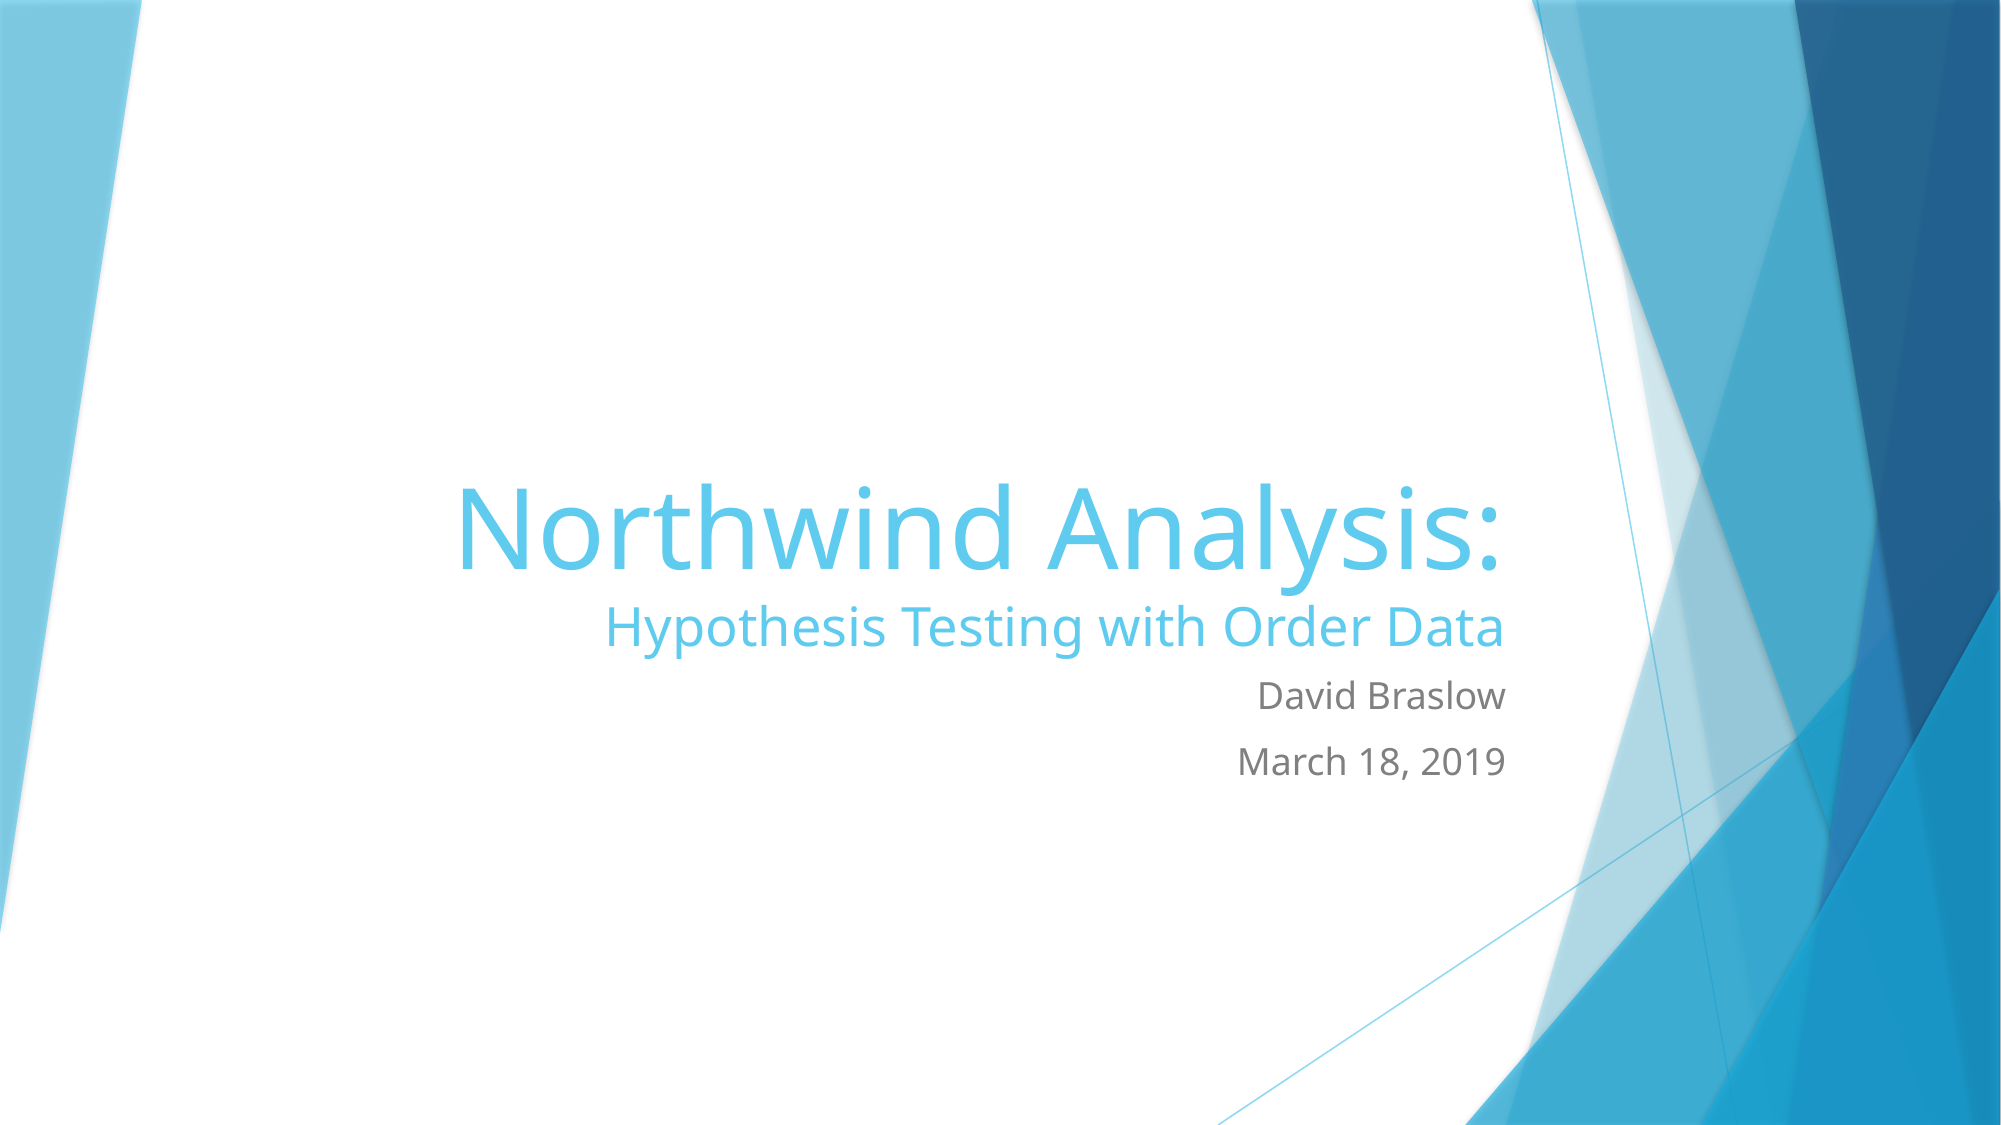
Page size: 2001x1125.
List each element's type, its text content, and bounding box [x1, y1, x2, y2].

title Northwind Analysis: Hypothesis Testing with Order Data [247, 394, 1522, 664]
subtitle David Braslow March 18, 2019 [247, 664, 1522, 845]
